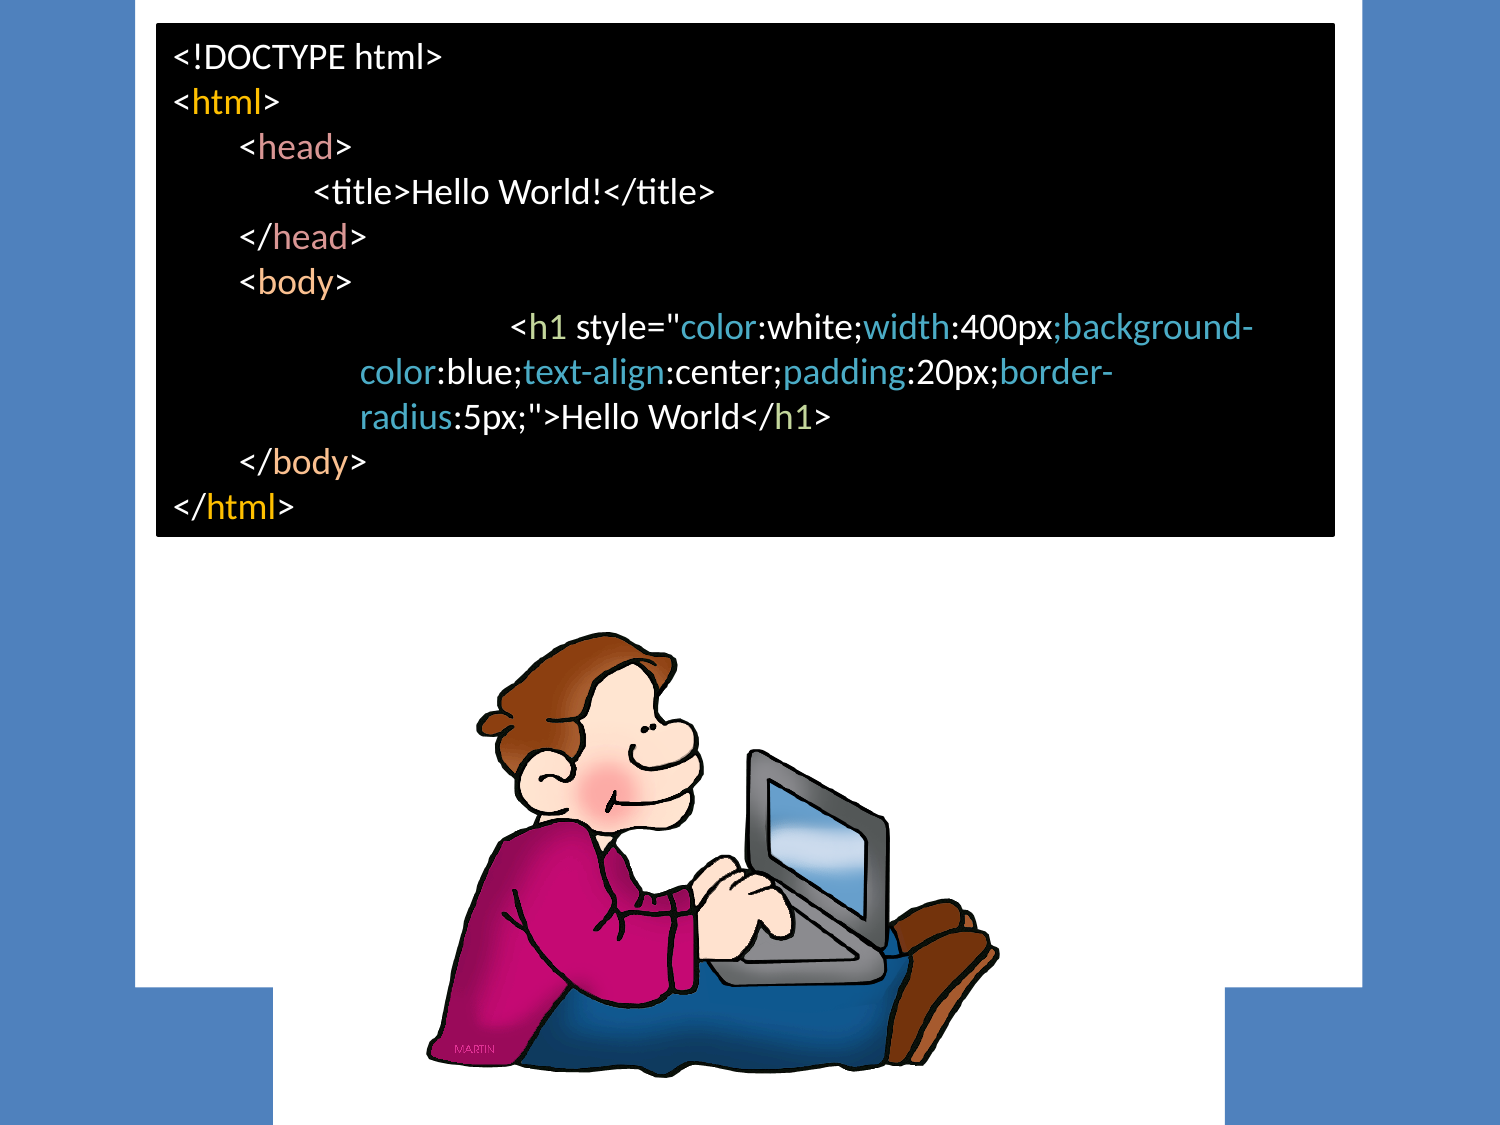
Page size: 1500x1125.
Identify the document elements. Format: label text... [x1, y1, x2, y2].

text_box <!DOCTYPE html> <html> <head> <title>Hello World!</title> </head> <body> <h1 style="color:white;width:400px;background-color:blue;text-align:center;padding:20px;border-radius:5px;">Hello World</h1> </body> </html> [156, 23, 1335, 537]
text_box [1223, 0, 1500, 1125]
text_box [0, 0, 275, 1125]
picture [424, 630, 1001, 1078]
